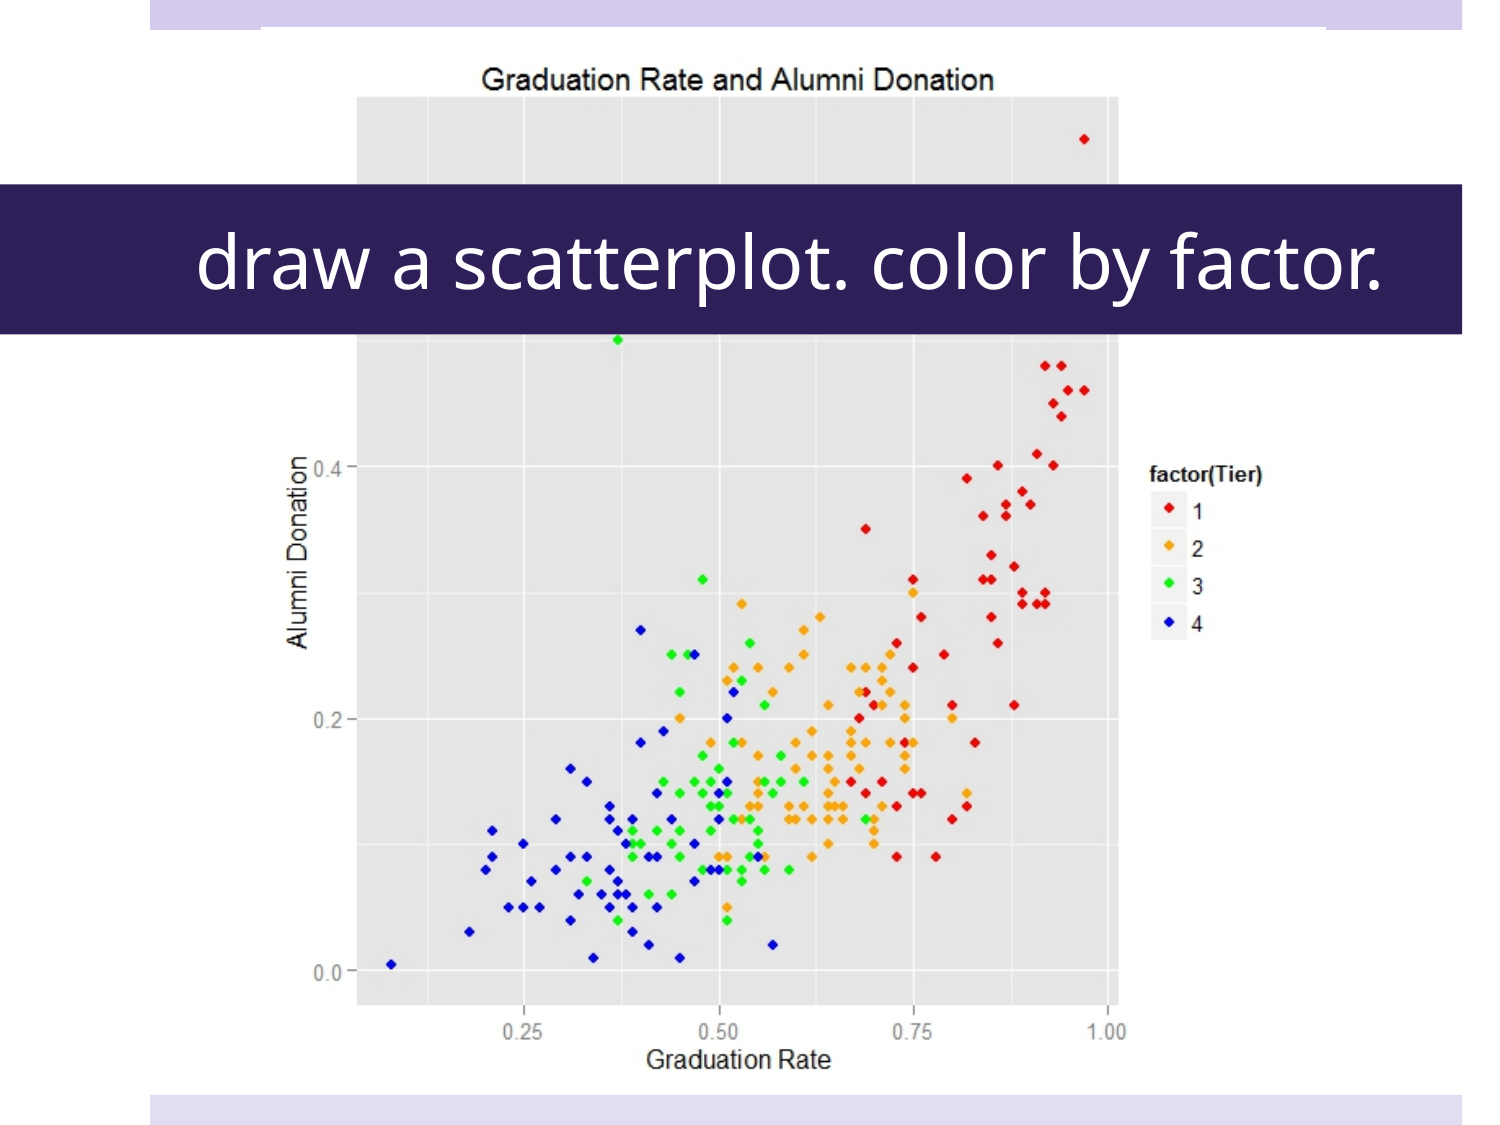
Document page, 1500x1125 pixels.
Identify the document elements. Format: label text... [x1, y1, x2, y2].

title draw a scatterplot. color by factor. [1327, 184, 1463, 335]
picture [260, 26, 1327, 1093]
title draw a scatterplot. color by factor. [0, 184, 260, 335]
